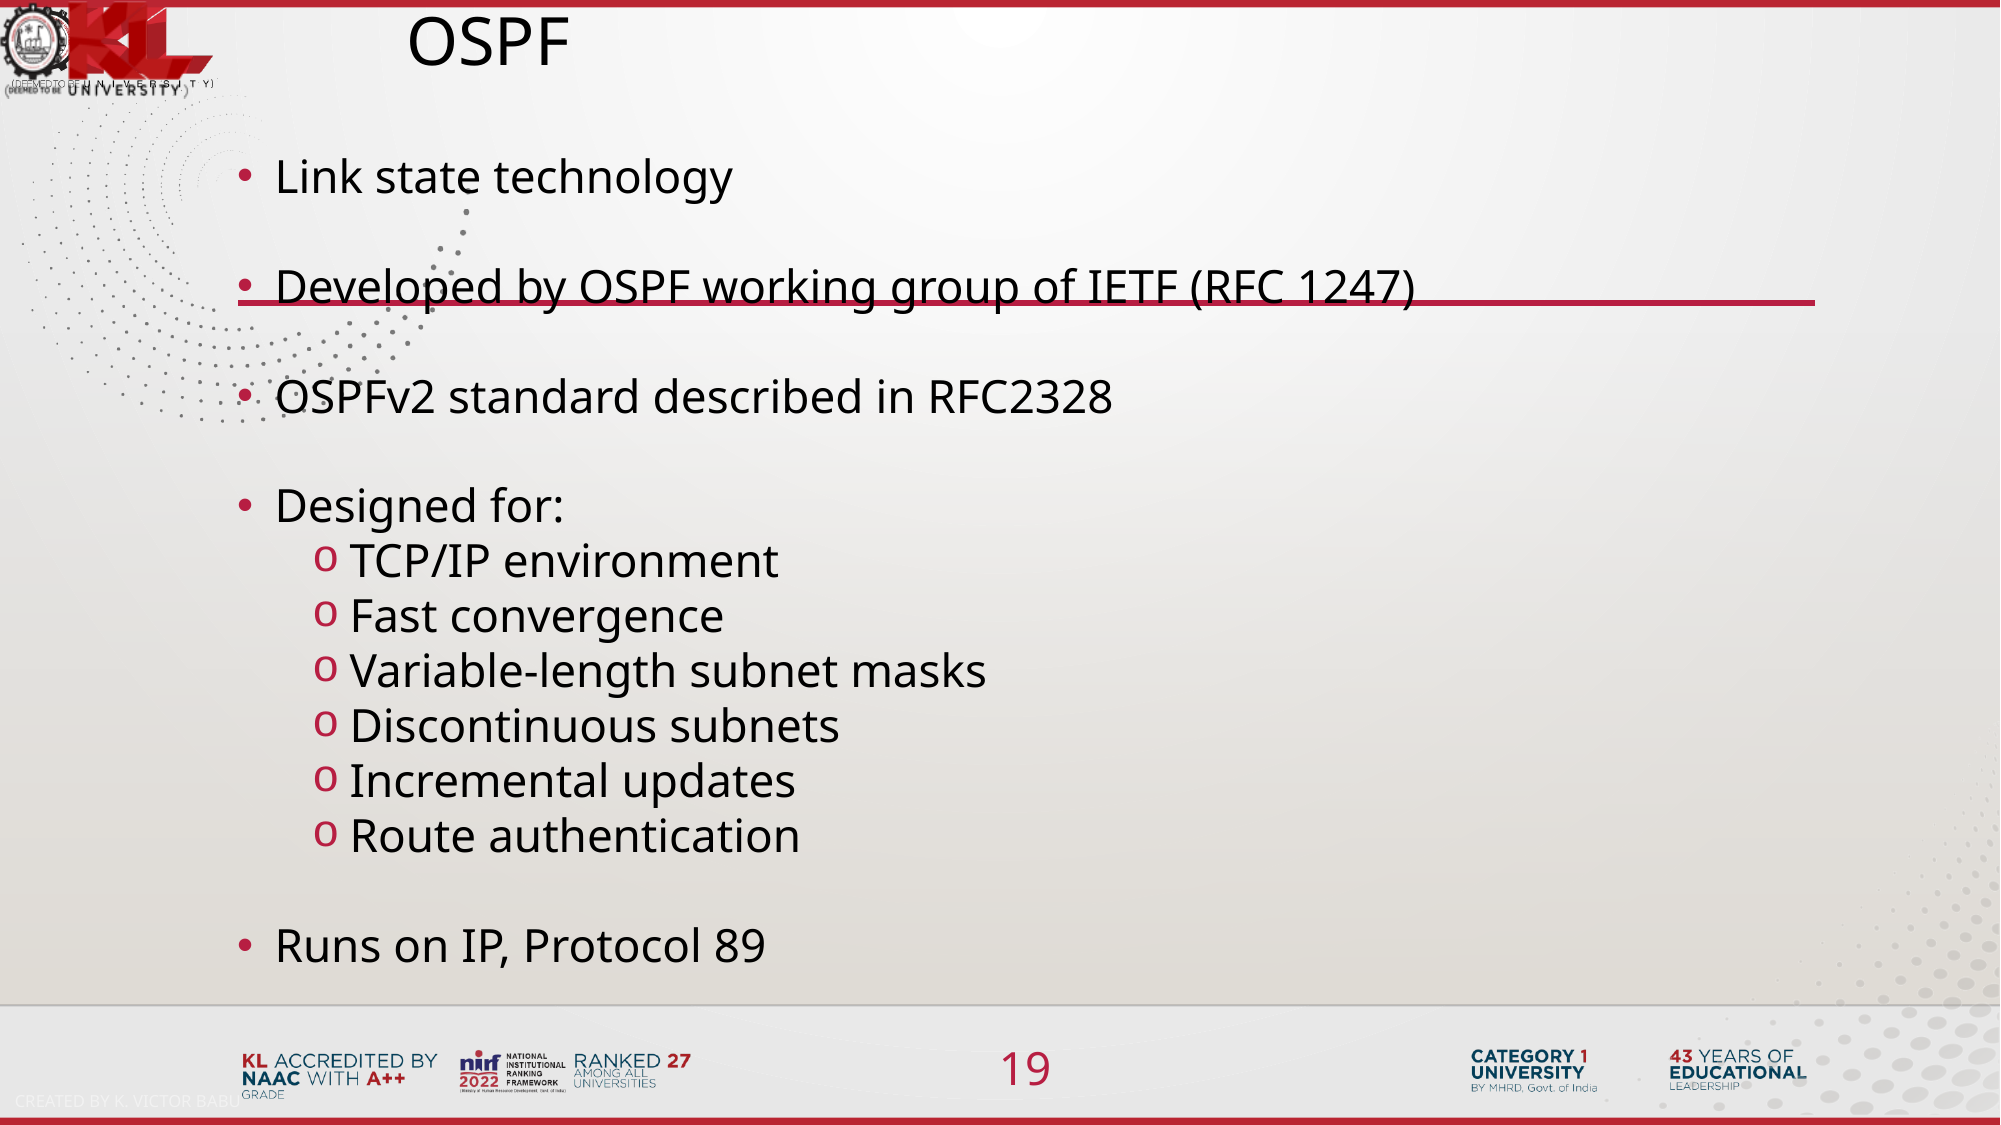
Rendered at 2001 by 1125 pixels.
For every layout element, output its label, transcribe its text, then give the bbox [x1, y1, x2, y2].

picture [0, 0, 275, 99]
slide_number 19 [933, 1031, 1067, 1115]
picture [238, 1045, 716, 1103]
title OSPF [391, 0, 1863, 99]
list Link state technology Developed by OSPF working group of IETF (RFC 1247) OSPFv2 standard described in RFC2328 Designed for: TCP/IP environment Fast convergence Variable-length subnet masks Discontinuous subnets Incremental updates Route authentication Runs on IP, Protocol 89 [222, 139, 1820, 1043]
